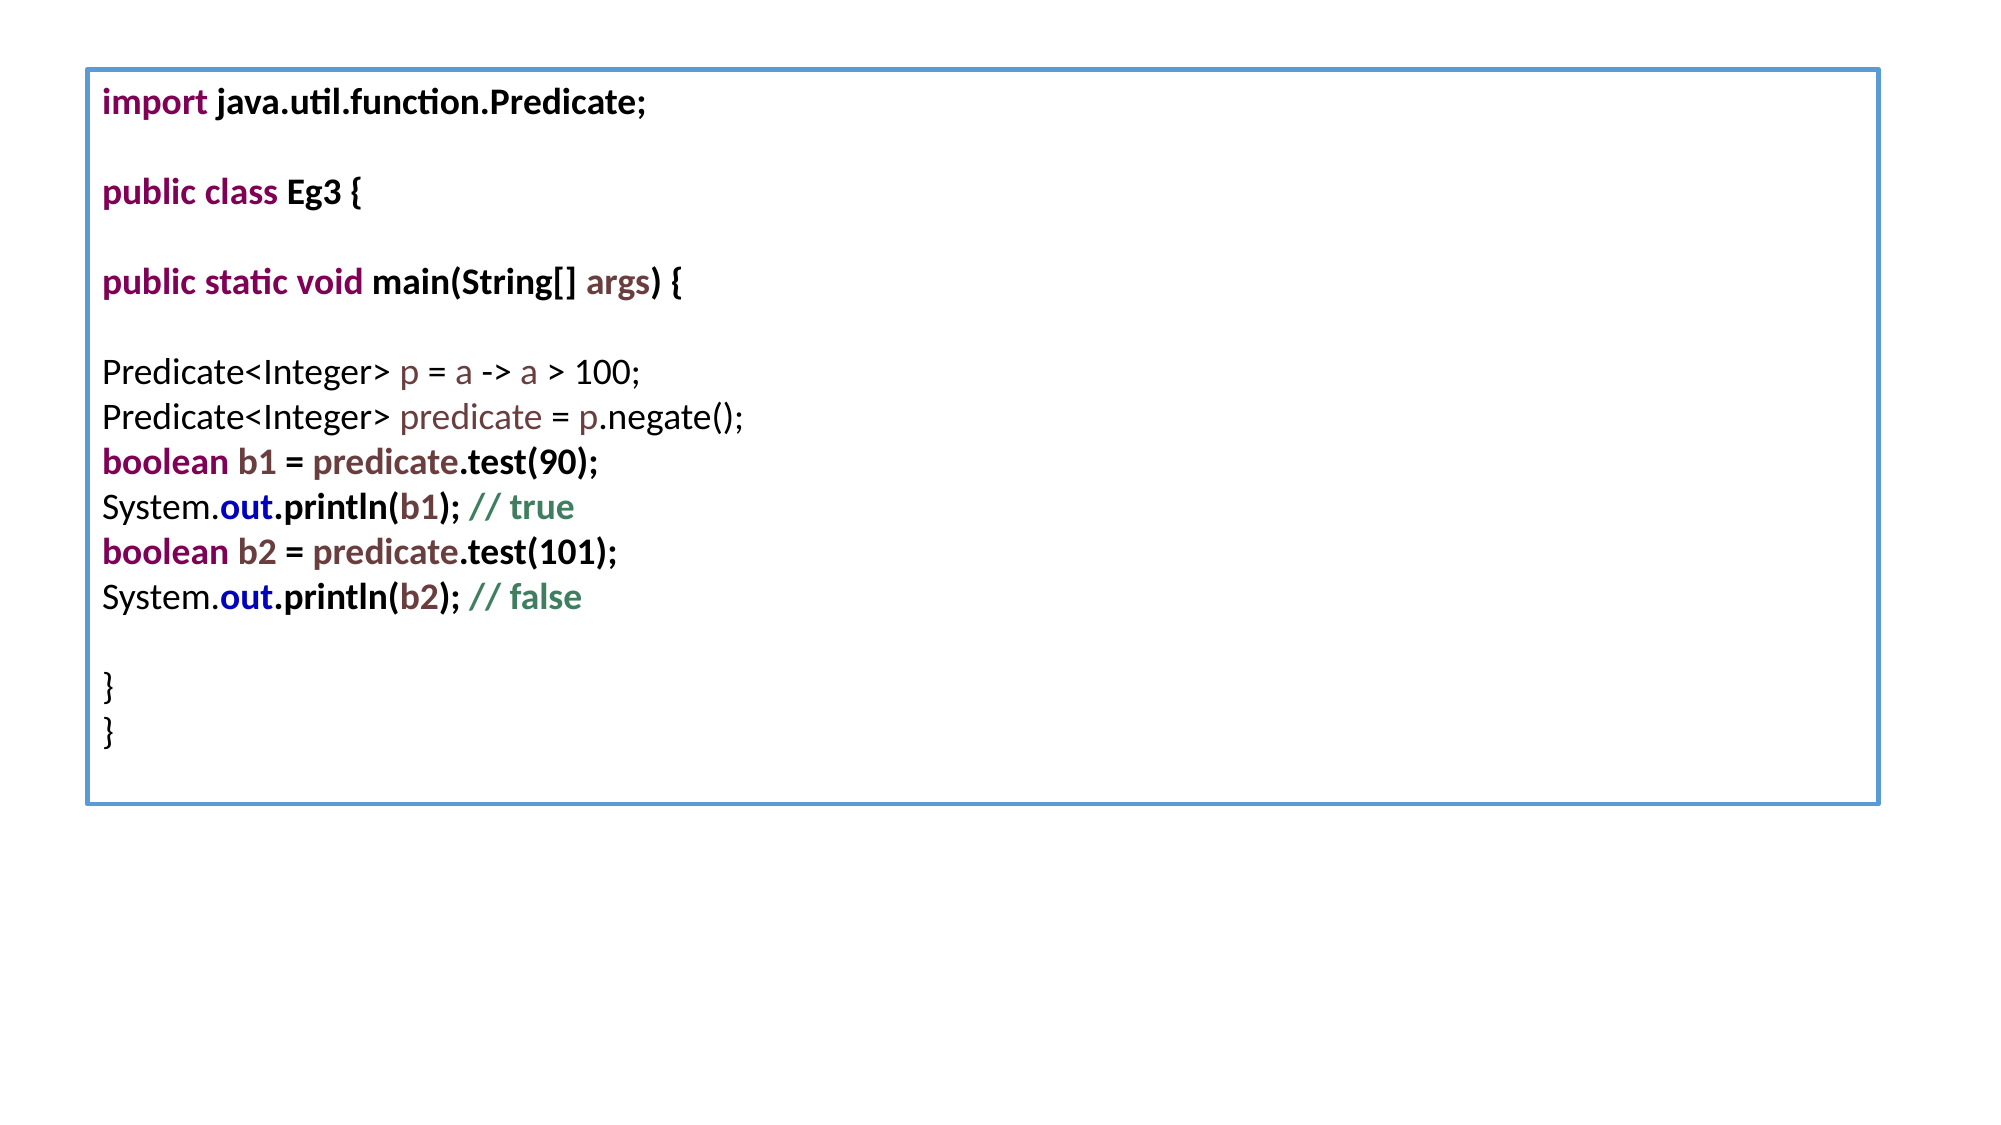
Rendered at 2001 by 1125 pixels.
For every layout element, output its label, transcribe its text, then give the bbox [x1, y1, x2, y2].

text_box import java.util.function.Predicate; public class Eg3 { public static void main(String[] args) { Predicate<Integer> p = a -> a > 100; Predicate<Integer> predicate = p.negate(); boolean b1 = predicate.test(90); System.out.println(b1); // true boolean b2 = predicate.test(101); System.out.println(b2); // false } } [87, 69, 1879, 805]
